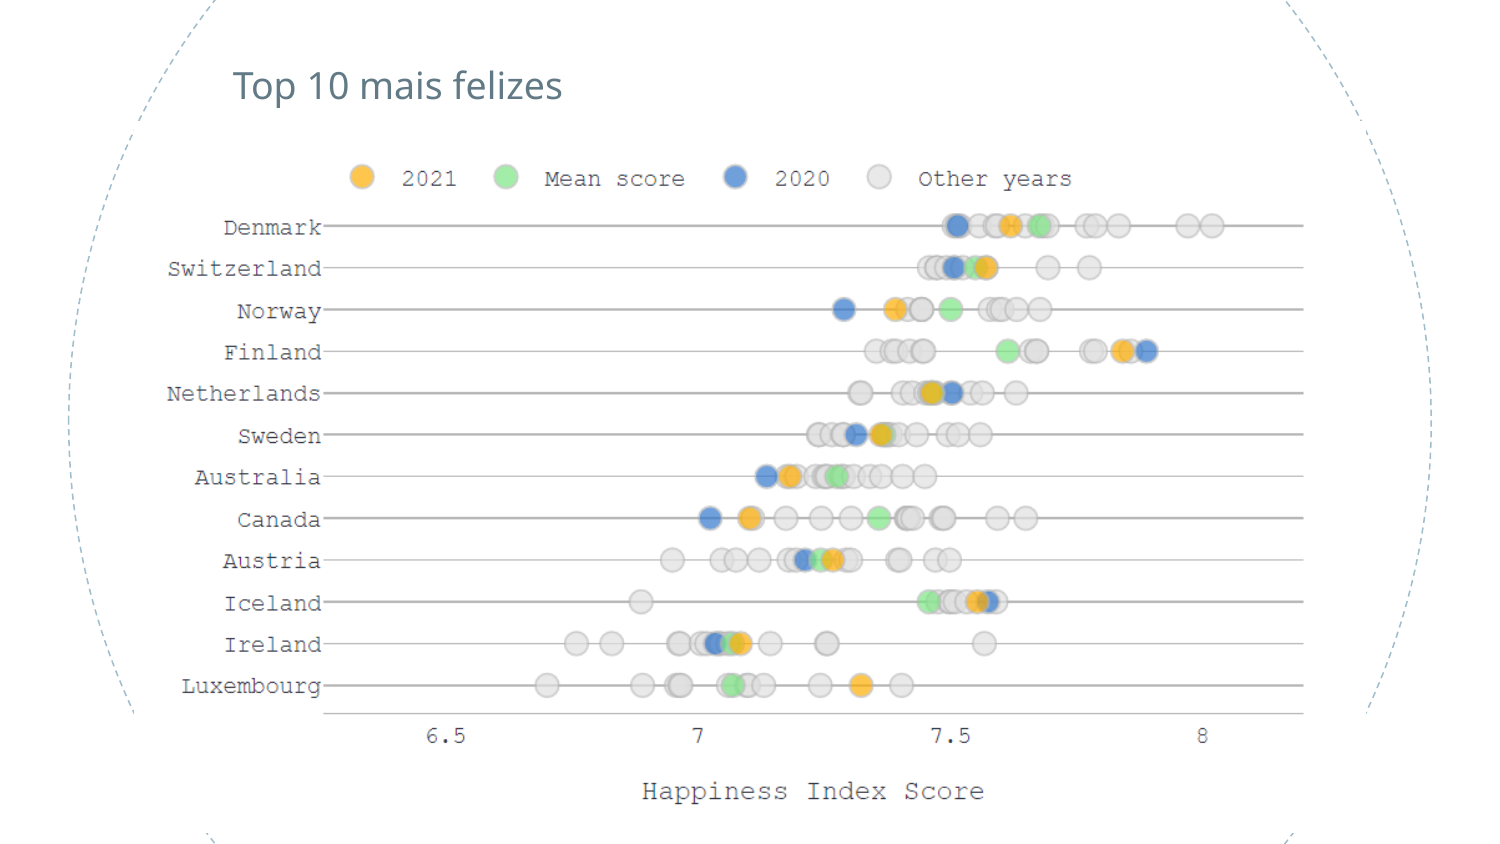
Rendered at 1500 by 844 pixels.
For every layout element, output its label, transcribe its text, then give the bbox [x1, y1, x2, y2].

title Top 10 mais felizes [217, 48, 1084, 120]
picture [133, 121, 1367, 833]
